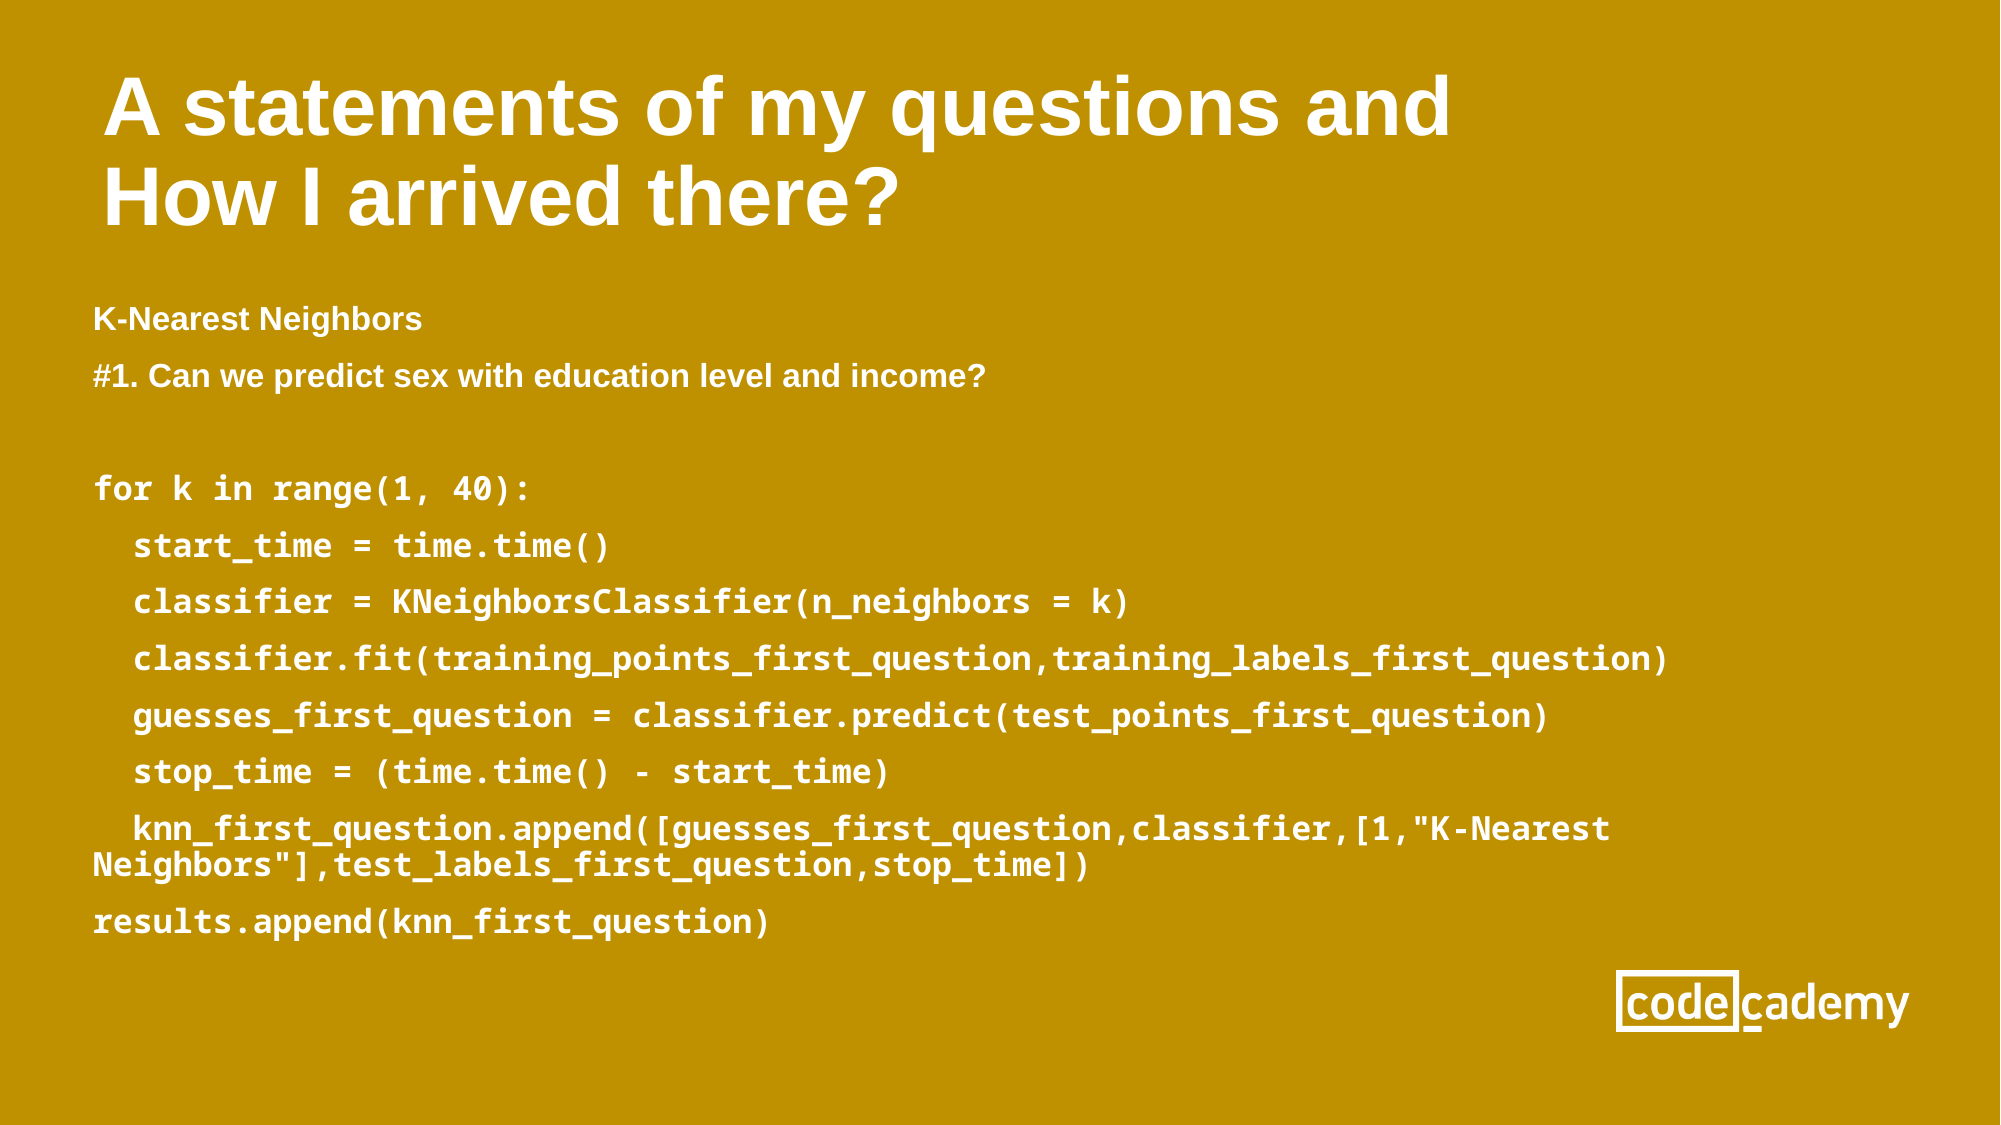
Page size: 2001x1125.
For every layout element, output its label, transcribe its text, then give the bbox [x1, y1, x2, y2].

subtitle K-Nearest Neighbors #1. Can we predict sex with education level and income? for k in range(1, 40): start_time = time.time() classifier = KNeighborsClassifier(n_neighbors = k) classifier.fit(training_points_first_question,training_labels_first_question) guesses_first_question = classifier.predict(test_points_first_question) stop_time = (time.time() - start_time) knn_first_question.append([guesses_first_question,classifier,[1,"K-Nearest Neighbors"],test_labels_first_question,stop_time]) results.append(knn_first_question) [77, 294, 1936, 994]
text_box A statements of my questions and How I arrived there? [87, 55, 1661, 294]
picture [1616, 970, 1910, 1032]
